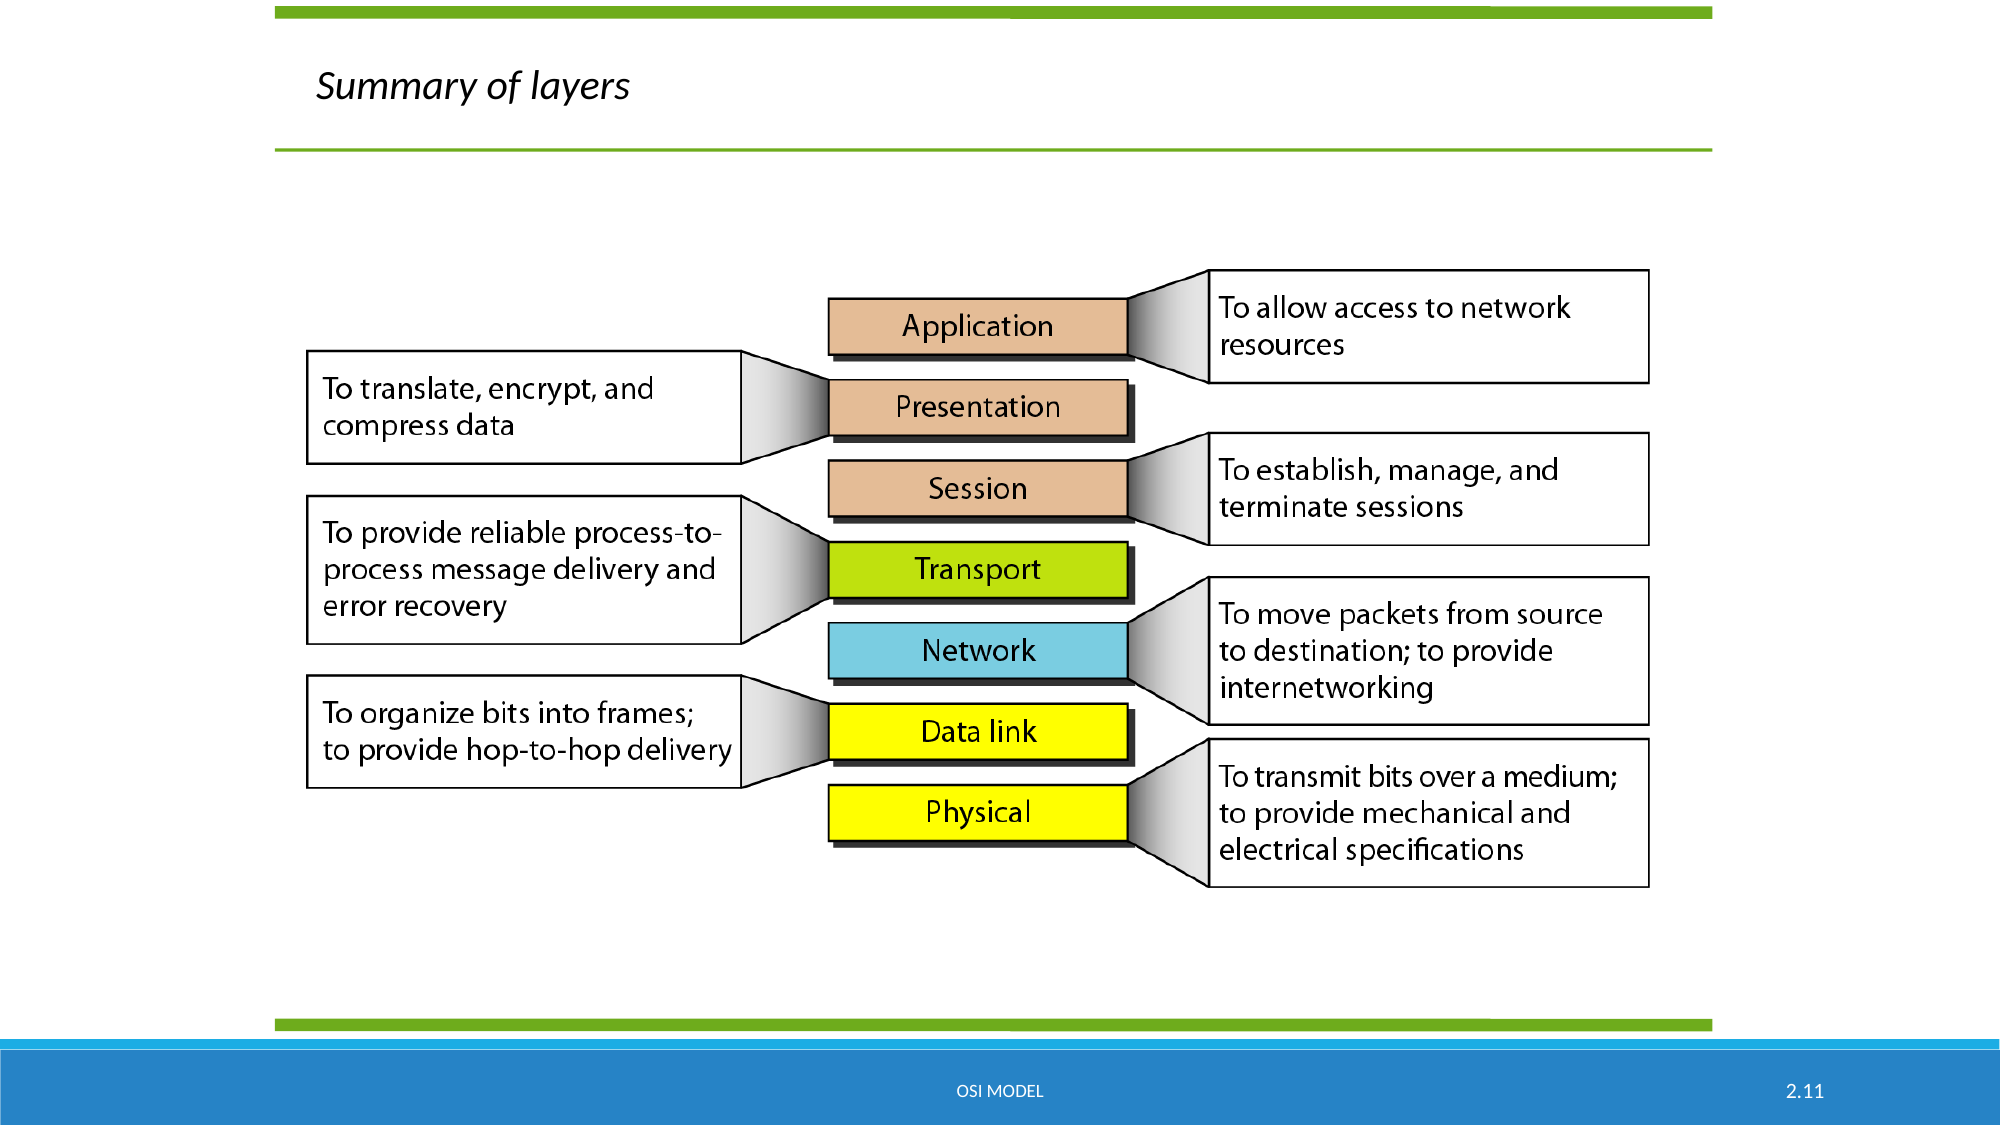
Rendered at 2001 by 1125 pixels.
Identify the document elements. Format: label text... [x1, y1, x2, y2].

text_box Summary of layers [301, 50, 646, 115]
footer OSI MODEL [604, 1059, 1396, 1120]
slide_number 2.11 [1624, 1059, 1840, 1120]
picture [305, 269, 1651, 888]
